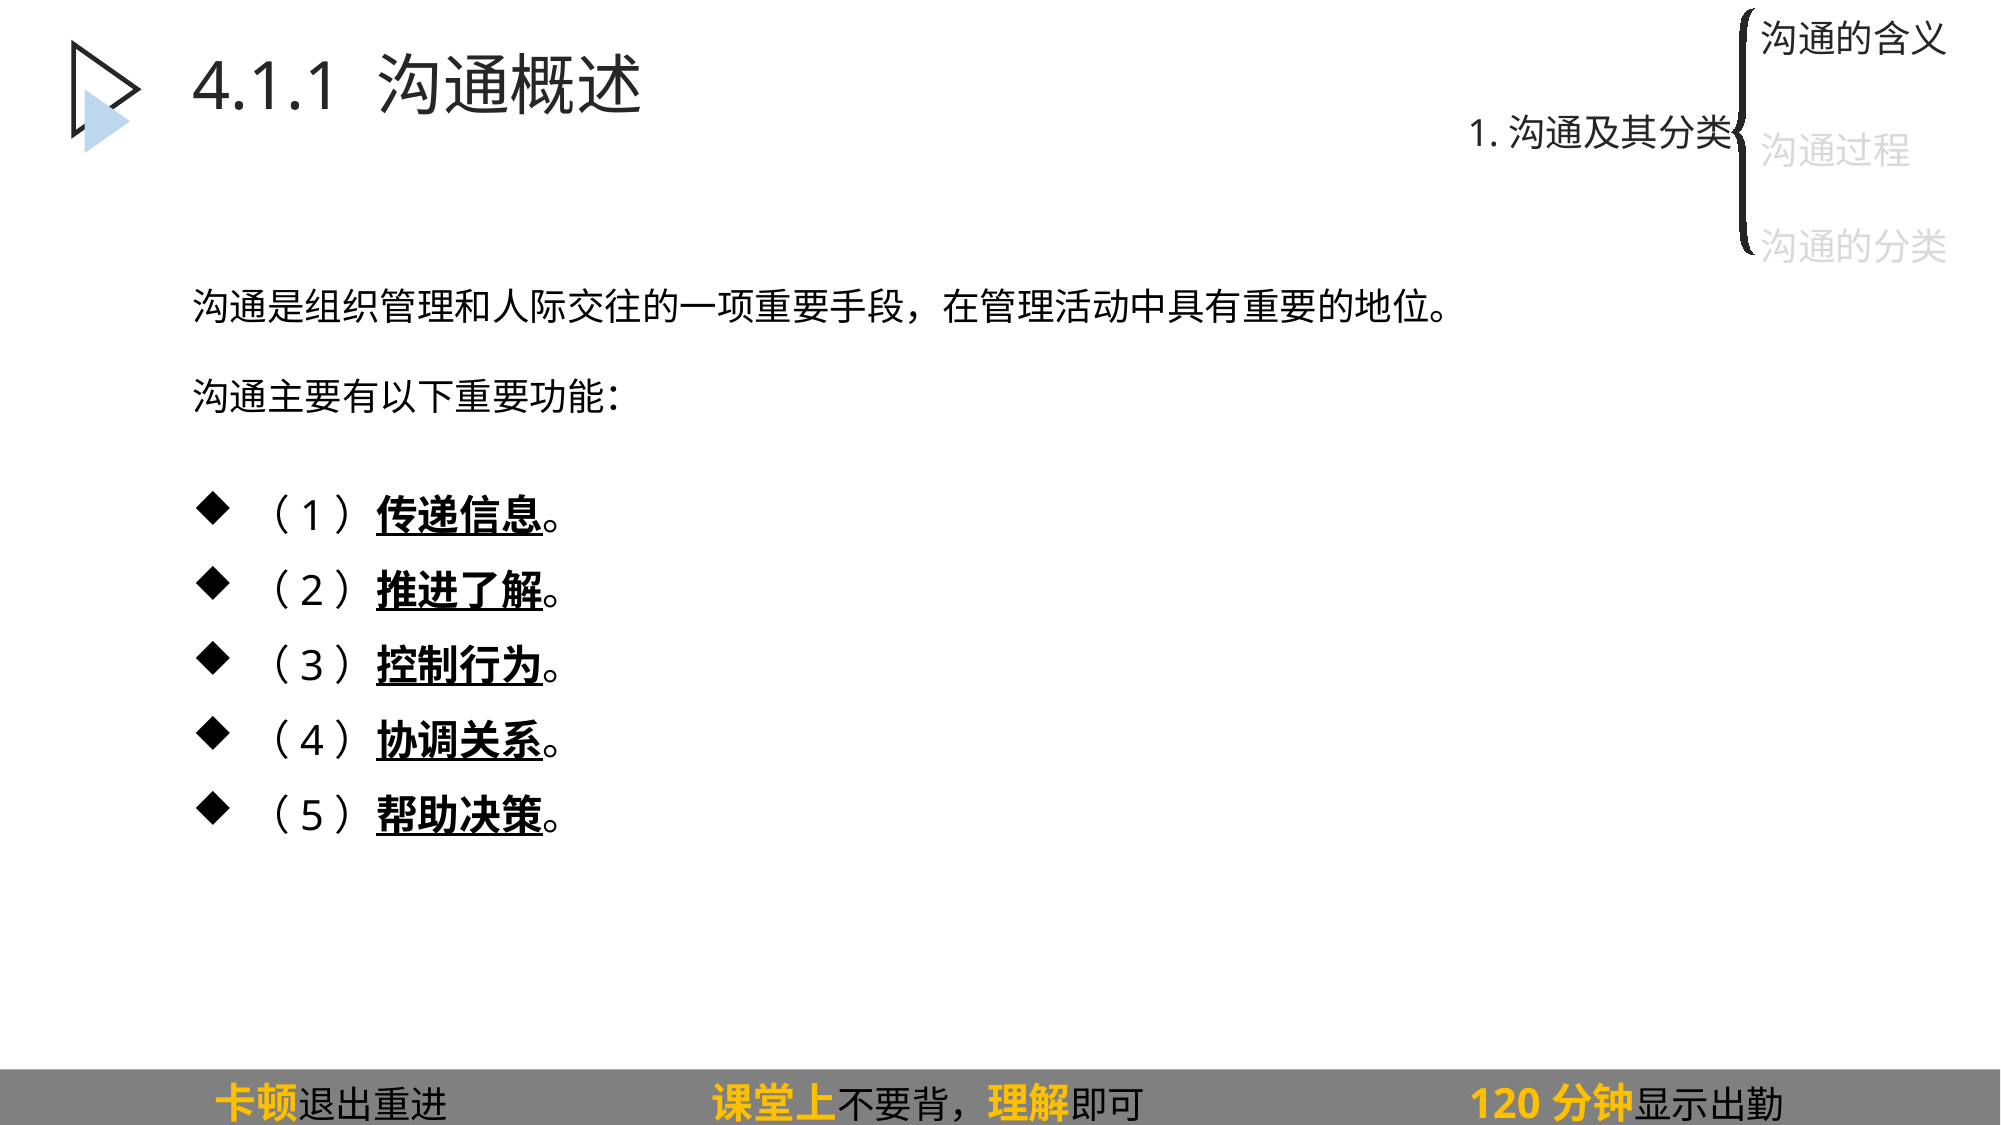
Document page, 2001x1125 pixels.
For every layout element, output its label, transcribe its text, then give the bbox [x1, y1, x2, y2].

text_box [1459, 7, 1964, 276]
text_box 沟通是组织管理和人际交往的一项重要手段，在管理活动中具有重要的地位。 沟通主要有以下重要功能： （1）传递信息。 （2）推进了解。 （3）控制行为。 （4）协调关系。 （5）帮助决策。 [177, 275, 1887, 846]
list 4.1.1 沟通概述 [177, 44, 1322, 178]
